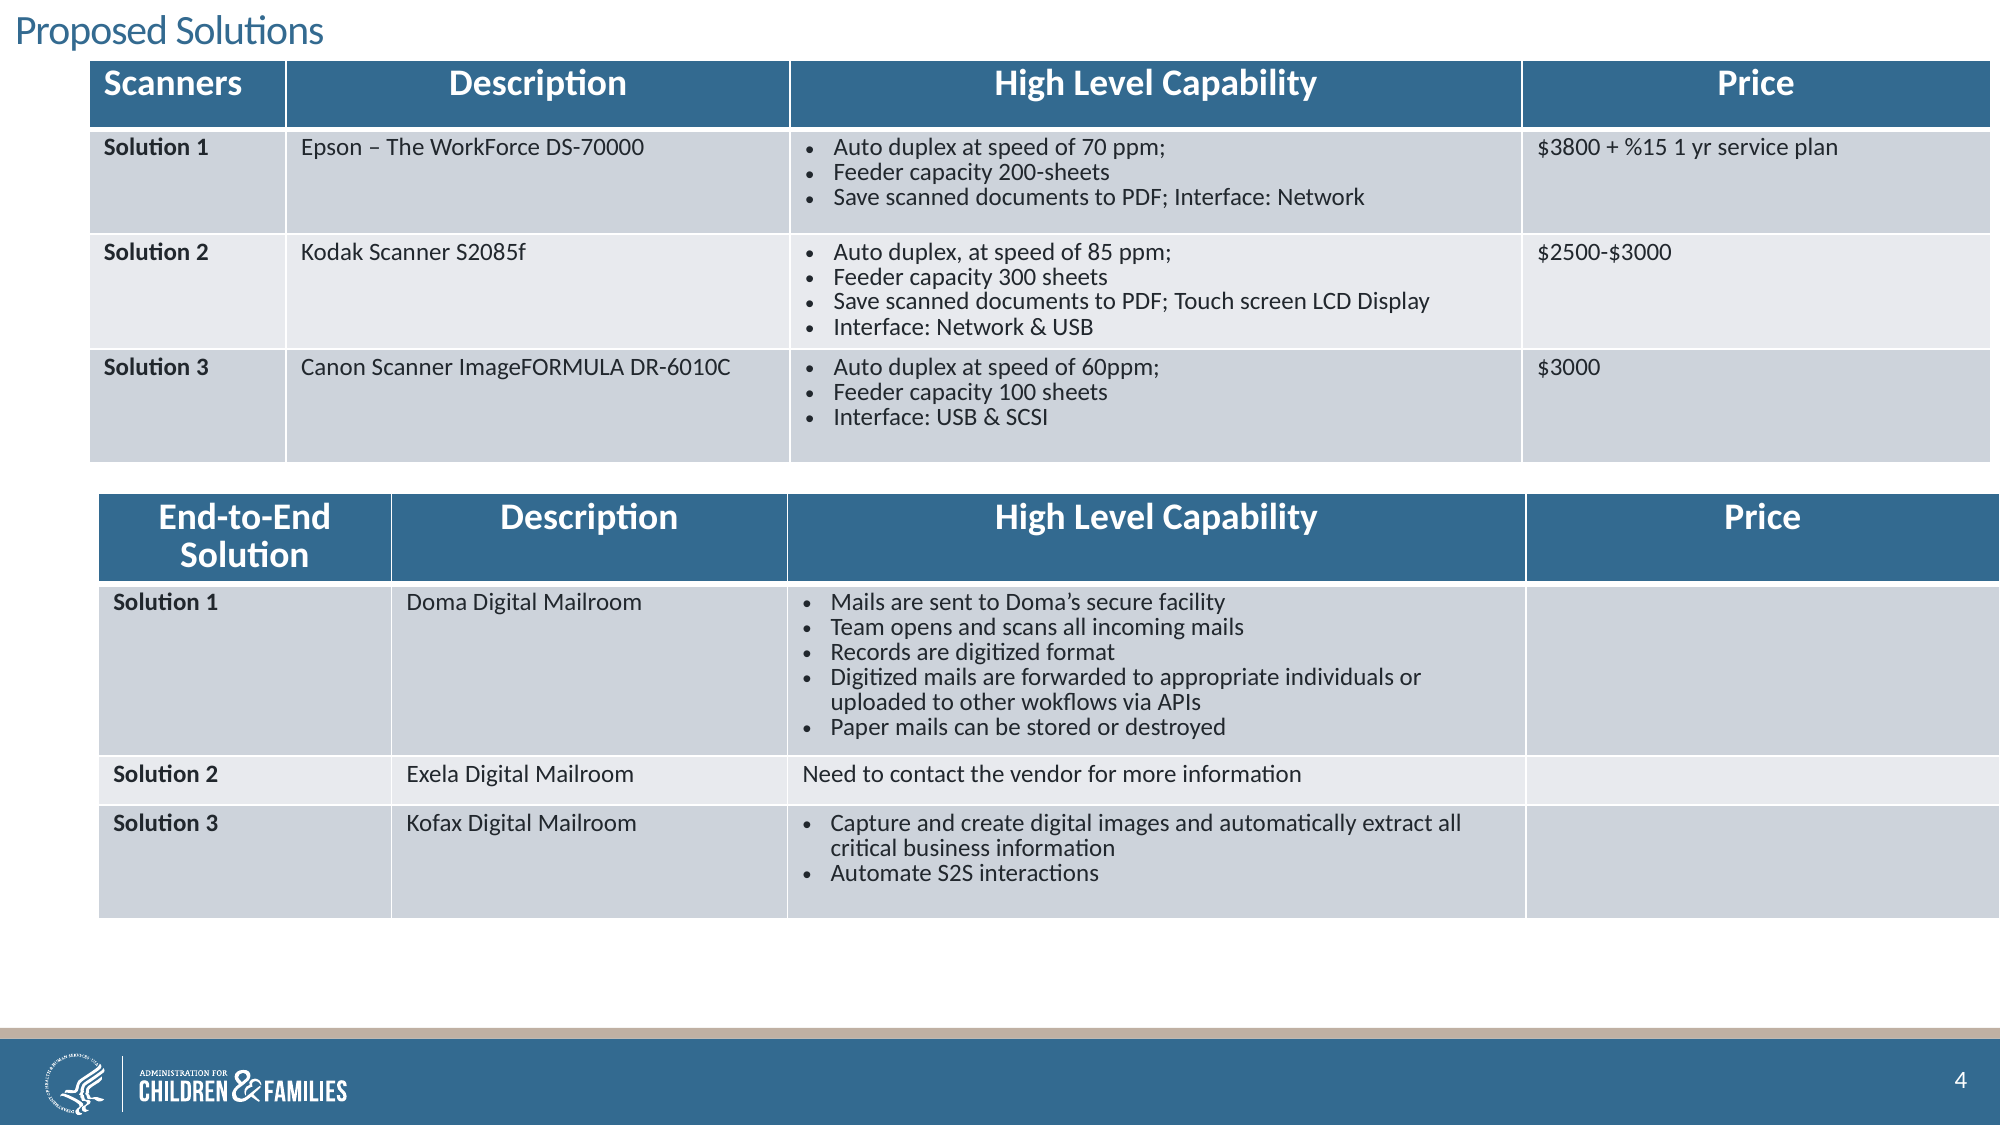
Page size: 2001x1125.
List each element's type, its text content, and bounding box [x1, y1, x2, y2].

table_cell Solution 2 [99, 757, 391, 804]
table_cell [1527, 757, 1999, 804]
table_cell Auto duplex at speed of 60ppm; Feeder capacity 100 sheets Interface: USB & SCSI [791, 350, 1521, 462]
table_cell Kofax Digital Mailroom [392, 806, 787, 918]
table_cell Solution 3 [99, 806, 391, 918]
table_cell $3800 + %15 1 yr service plan [1523, 132, 1990, 233]
table_header Scanners [90, 61, 285, 127]
table_cell $2500-$3000 [1523, 235, 1990, 348]
table_cell Solution 3 [90, 350, 285, 462]
table_cell $3000 [1523, 350, 1990, 462]
table_cell Kodak Scanner S2085f [287, 235, 789, 348]
table_header Price [1527, 494, 1999, 581]
slide_number 4 [1532, 1048, 1983, 1109]
table_cell Doma Digital Mailroom [392, 587, 787, 755]
table_cell Epson – The WorkForce DS-70000 [287, 132, 789, 233]
table_header Description [287, 61, 789, 127]
table_header Description [392, 494, 787, 581]
table_cell Solution 1 [90, 132, 285, 233]
table_cell Solution 1 [99, 587, 391, 755]
table_cell [1527, 806, 1999, 918]
title Proposed Solutions [0, 0, 364, 60]
table_cell Auto duplex at speed of 70 ppm; Feeder capacity 200-sheets Save scanned documents to PDF; Interface: Network [791, 132, 1521, 233]
table_cell Auto duplex, at speed of 85 ppm; Feeder capacity 300 sheets Save scanned documents to PDF; Touch screen LCD Display Interface: Network & USB [791, 235, 1521, 348]
table_header High Level Capability [791, 61, 1521, 127]
table_cell [1527, 587, 1999, 755]
table_cell Exela Digital Mailroom [392, 757, 787, 804]
table_cell Mails are sent to Doma’s secure facility Team opens and scans all incoming mails Records are digitized format Digitized mails are forwarded to appropriate individuals or uploaded to other wokflows via APIs Paper mails can be stored or destroyed [788, 587, 1525, 755]
table_header End-to-End Solution [99, 494, 391, 581]
table_header Price [1523, 61, 1990, 127]
table_cell Capture and create digital images and automatically extract all critical business information Automate S2S interactions [788, 806, 1525, 918]
table_header High Level Capability [788, 494, 1525, 581]
table_cell Need to contact the vendor for more information [788, 757, 1525, 804]
table_cell Solution 2 [90, 235, 285, 348]
table_cell Canon Scanner ImageFORMULA DR-6010C [287, 350, 789, 462]
